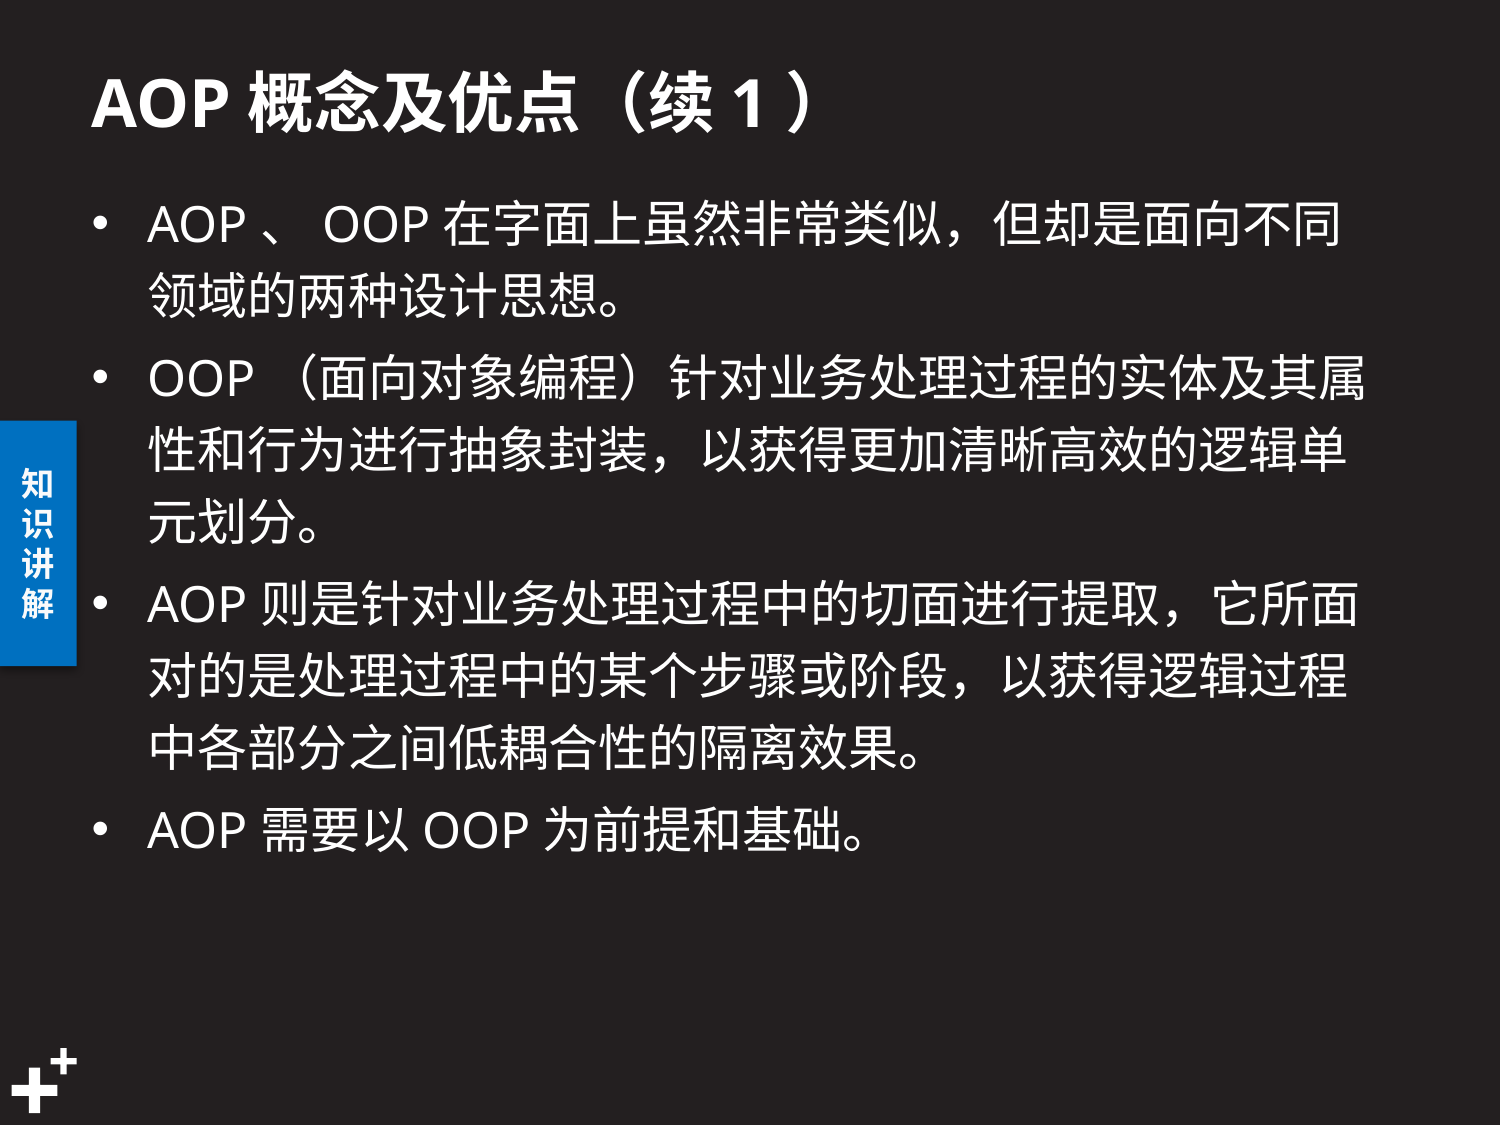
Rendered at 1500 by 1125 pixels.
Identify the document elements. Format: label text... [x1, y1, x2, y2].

list AOP、OOP在字面上虽然非常类似，但却是面向不同领域的两种设计思想。 OOP（面向对象编程）针对业务处理过程的实体及其属性和行为进行抽象封装，以获得更加清晰高效的逻辑单元划分。 AOP则是针对业务处理过程中的切面进行提取，它所面对的是处理过程中的某个步骤或阶段，以获得逻辑过程中各部分之间低耦合性的隔离效果。 AOP需要以OOP为前提和基础。 [76, 172, 1400, 879]
title AOP概念及优点（续1） [76, 42, 1188, 160]
